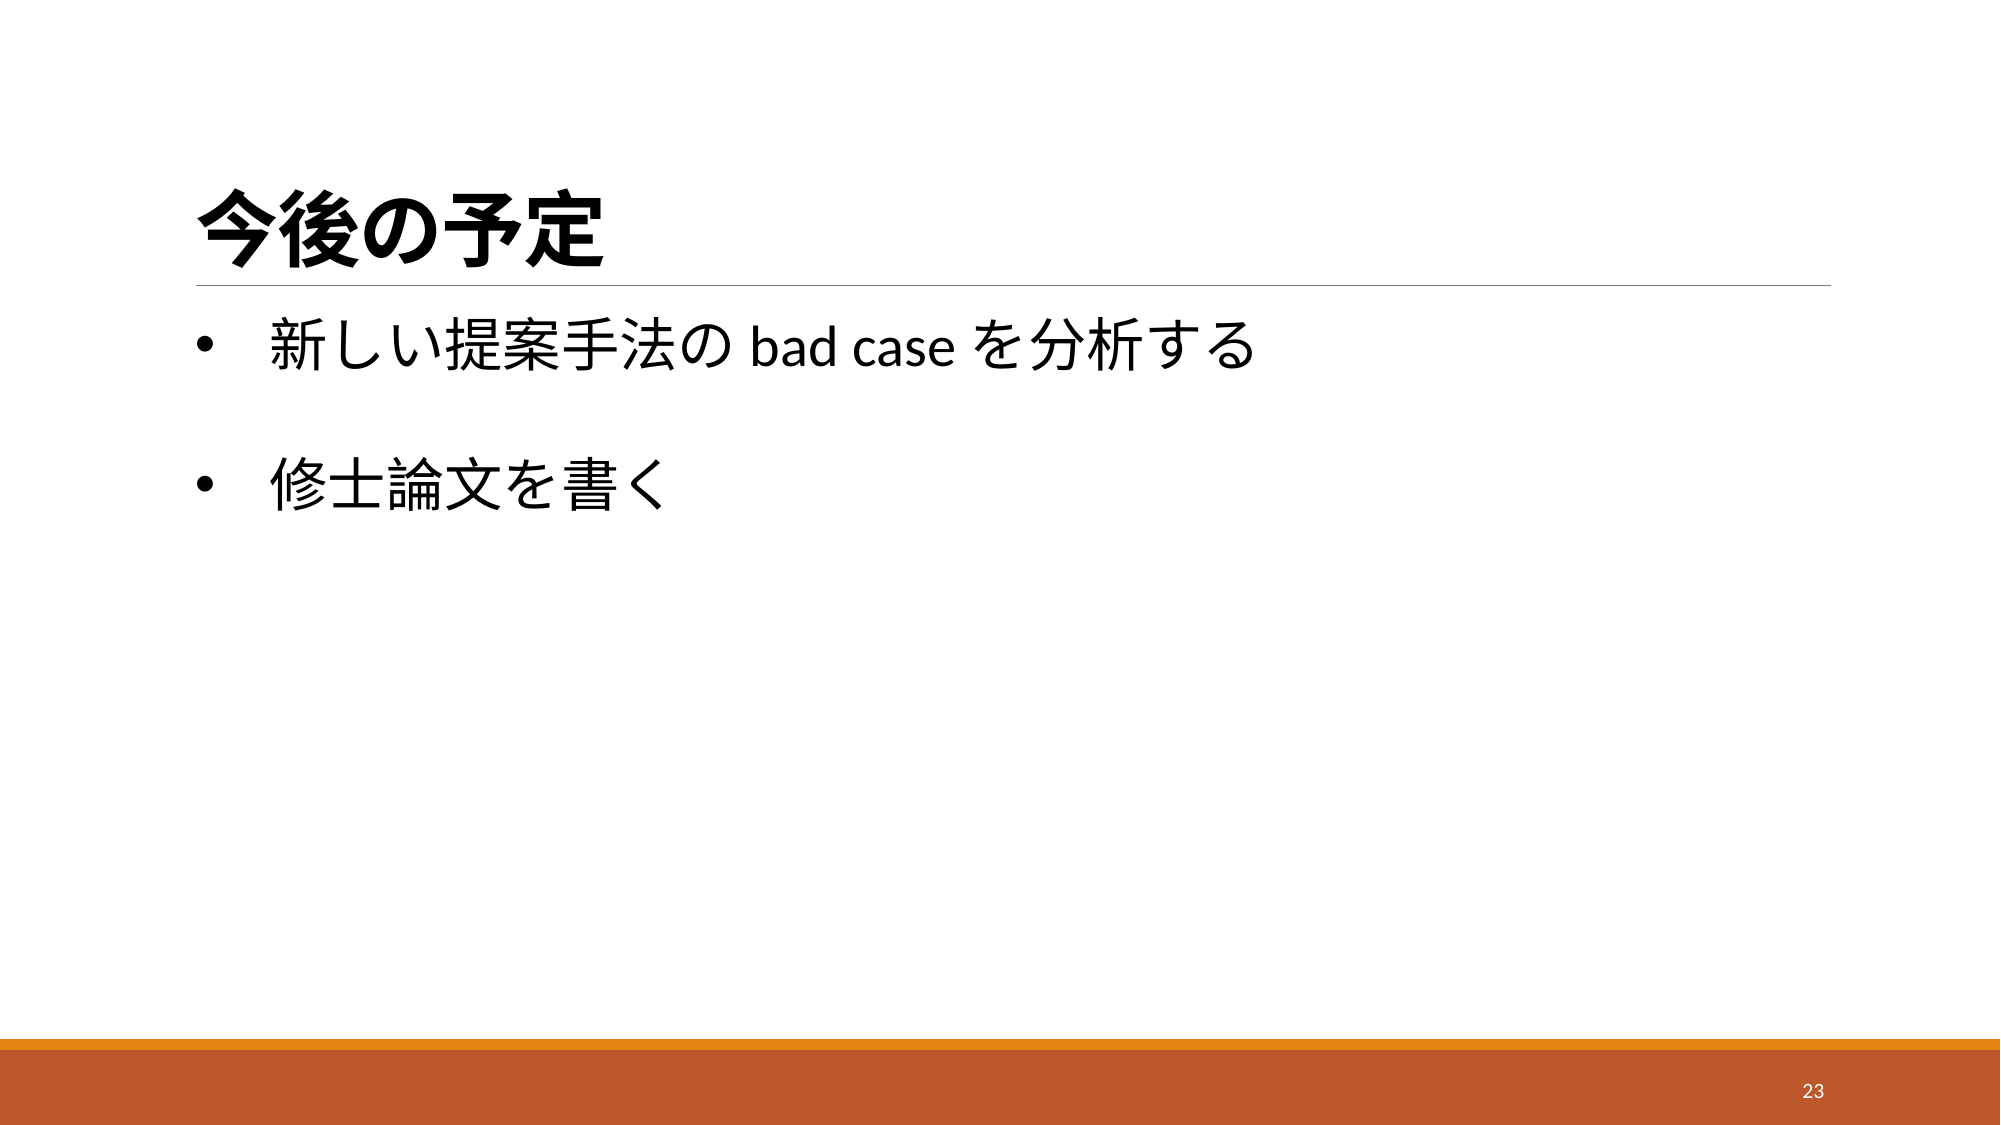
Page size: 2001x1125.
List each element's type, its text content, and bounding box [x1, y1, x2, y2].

slide_number 23 [1624, 1059, 1840, 1120]
text_box 新しい提案手法のbad caseを分析する 修士論文を書く [179, 301, 1783, 526]
title 今後の予定 [180, 47, 1830, 285]
